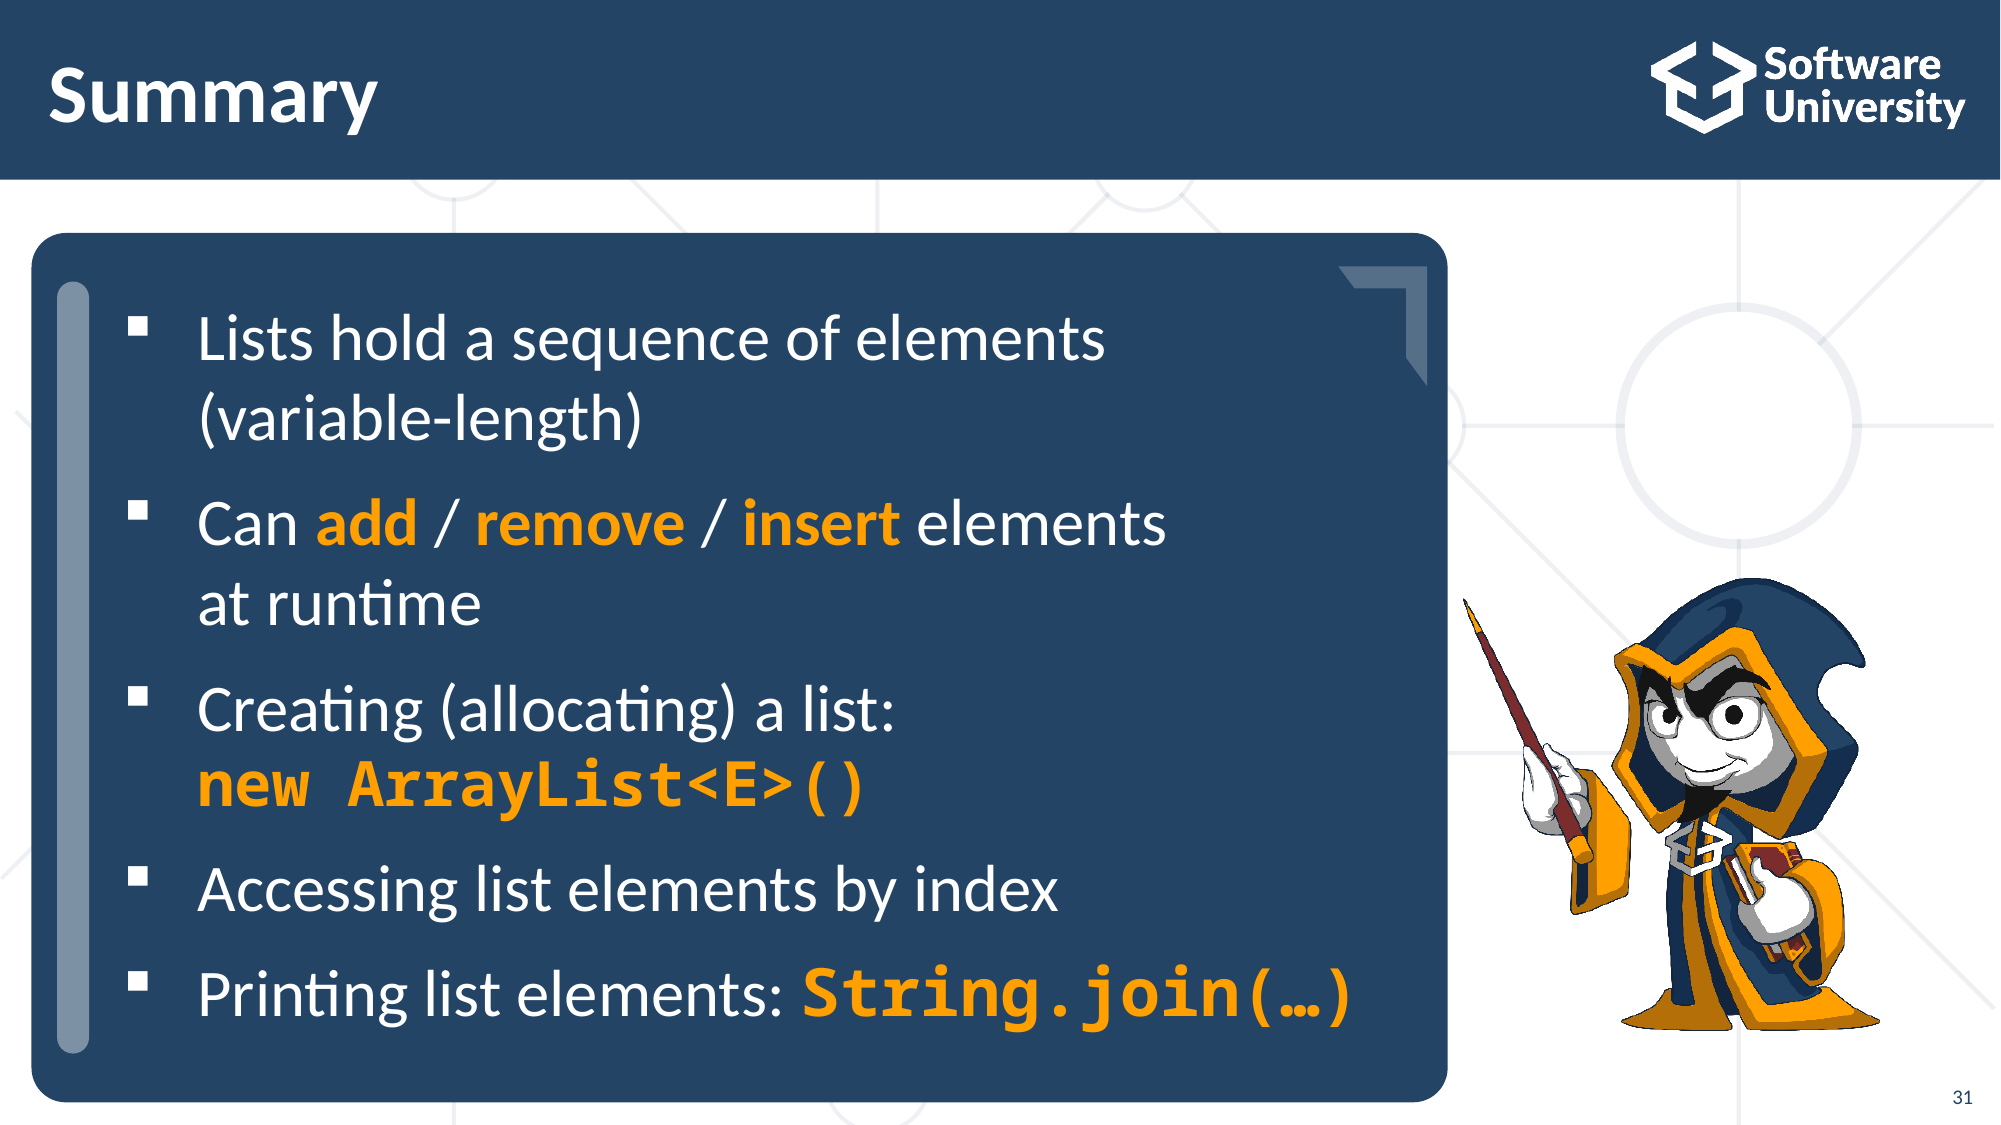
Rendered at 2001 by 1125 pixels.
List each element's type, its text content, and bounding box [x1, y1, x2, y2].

picture [1447, 537, 1921, 1050]
picture [1651, 41, 1966, 134]
text_box Lists hold a sequence of elements (variable-length) Can add / remove / insert elements at runtime Creating (allocating) a list: new ArrayList<E>() Accessing list elements by index Printing list elements: String.join(…) [1452, 288, 1984, 1106]
title Summary [31, 16, 1625, 162]
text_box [31, 232, 1448, 1103]
slide_number 31 [1927, 1067, 1989, 1117]
